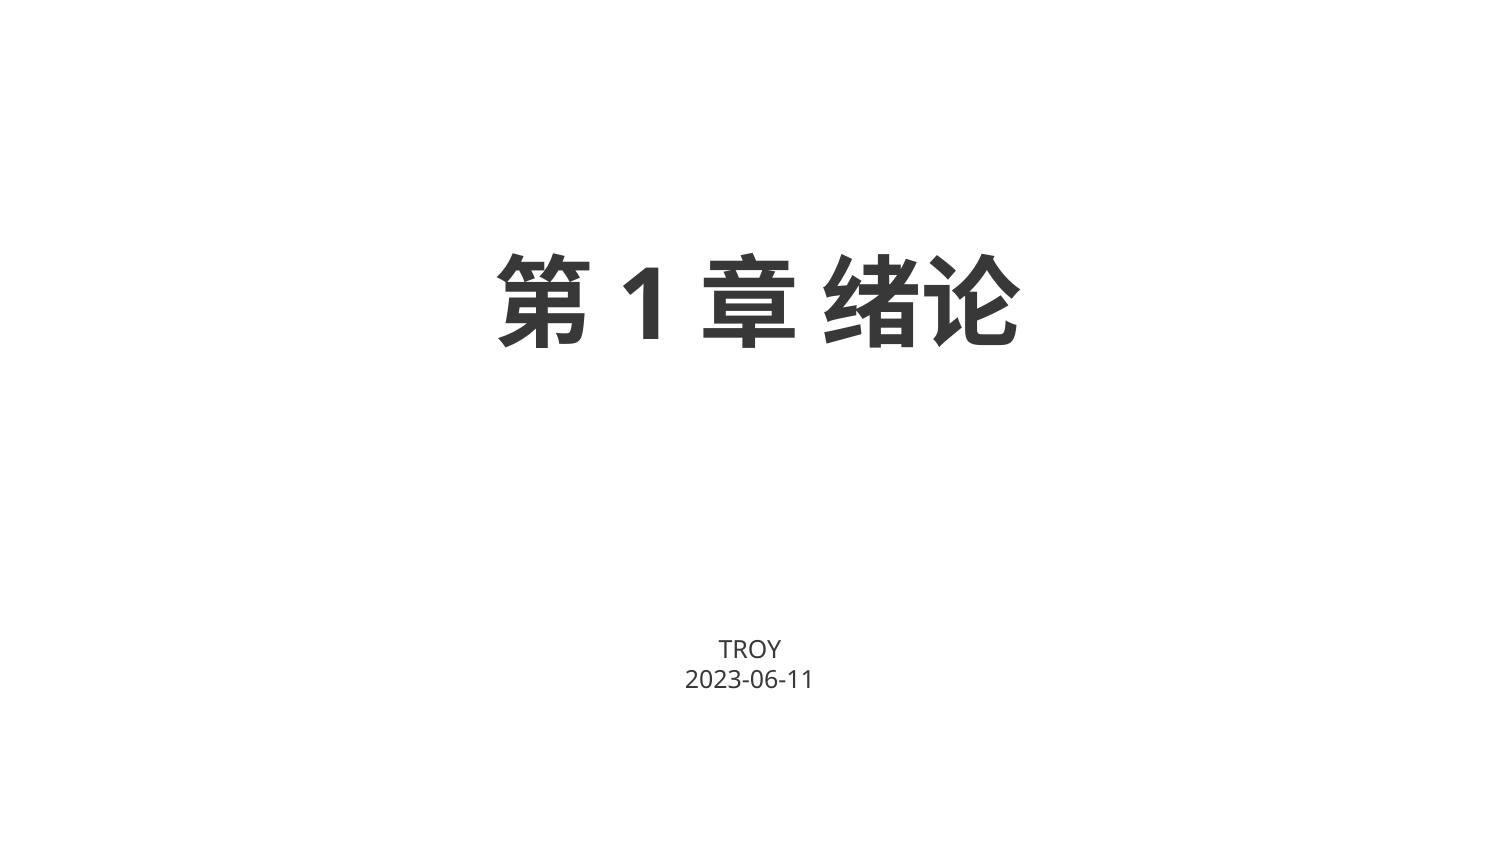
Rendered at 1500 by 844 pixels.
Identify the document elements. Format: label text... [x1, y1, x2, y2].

text_box 第1章 绪论 [203, 148, 1313, 368]
text_box TROY 2023-06-11 [377, 625, 1123, 717]
